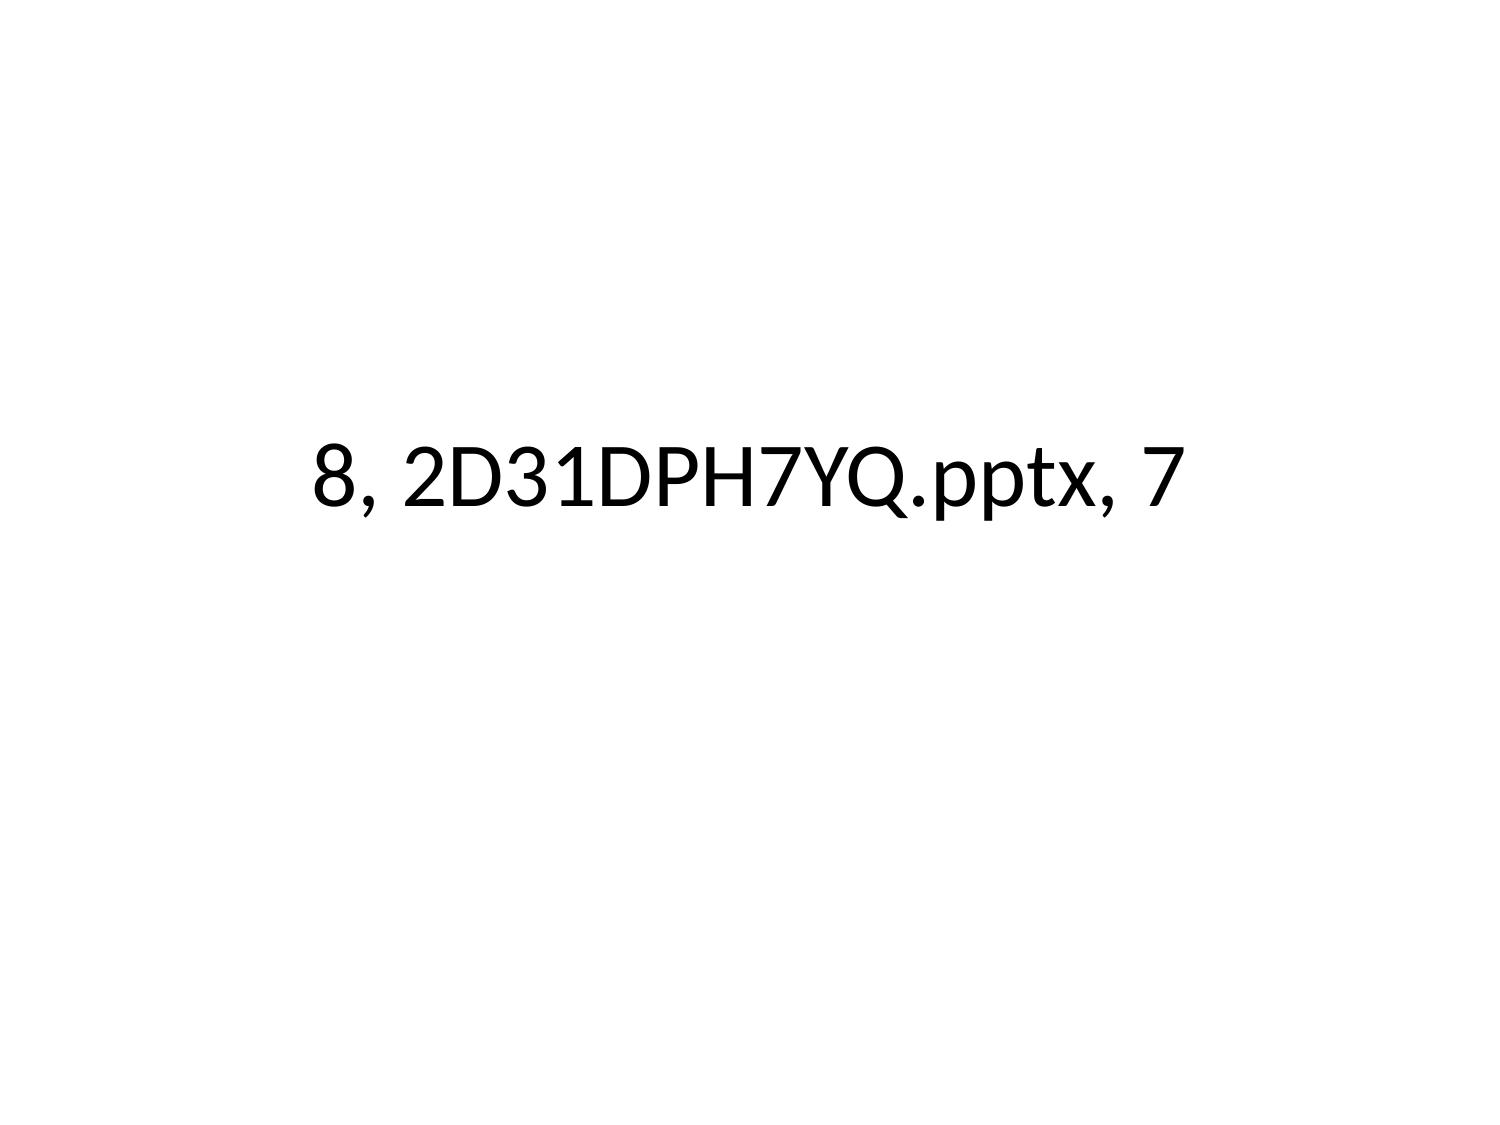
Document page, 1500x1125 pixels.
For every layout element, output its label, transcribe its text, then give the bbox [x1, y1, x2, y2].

title 8, 2D31DPH7YQ.pptx, 7 [112, 349, 1388, 591]
